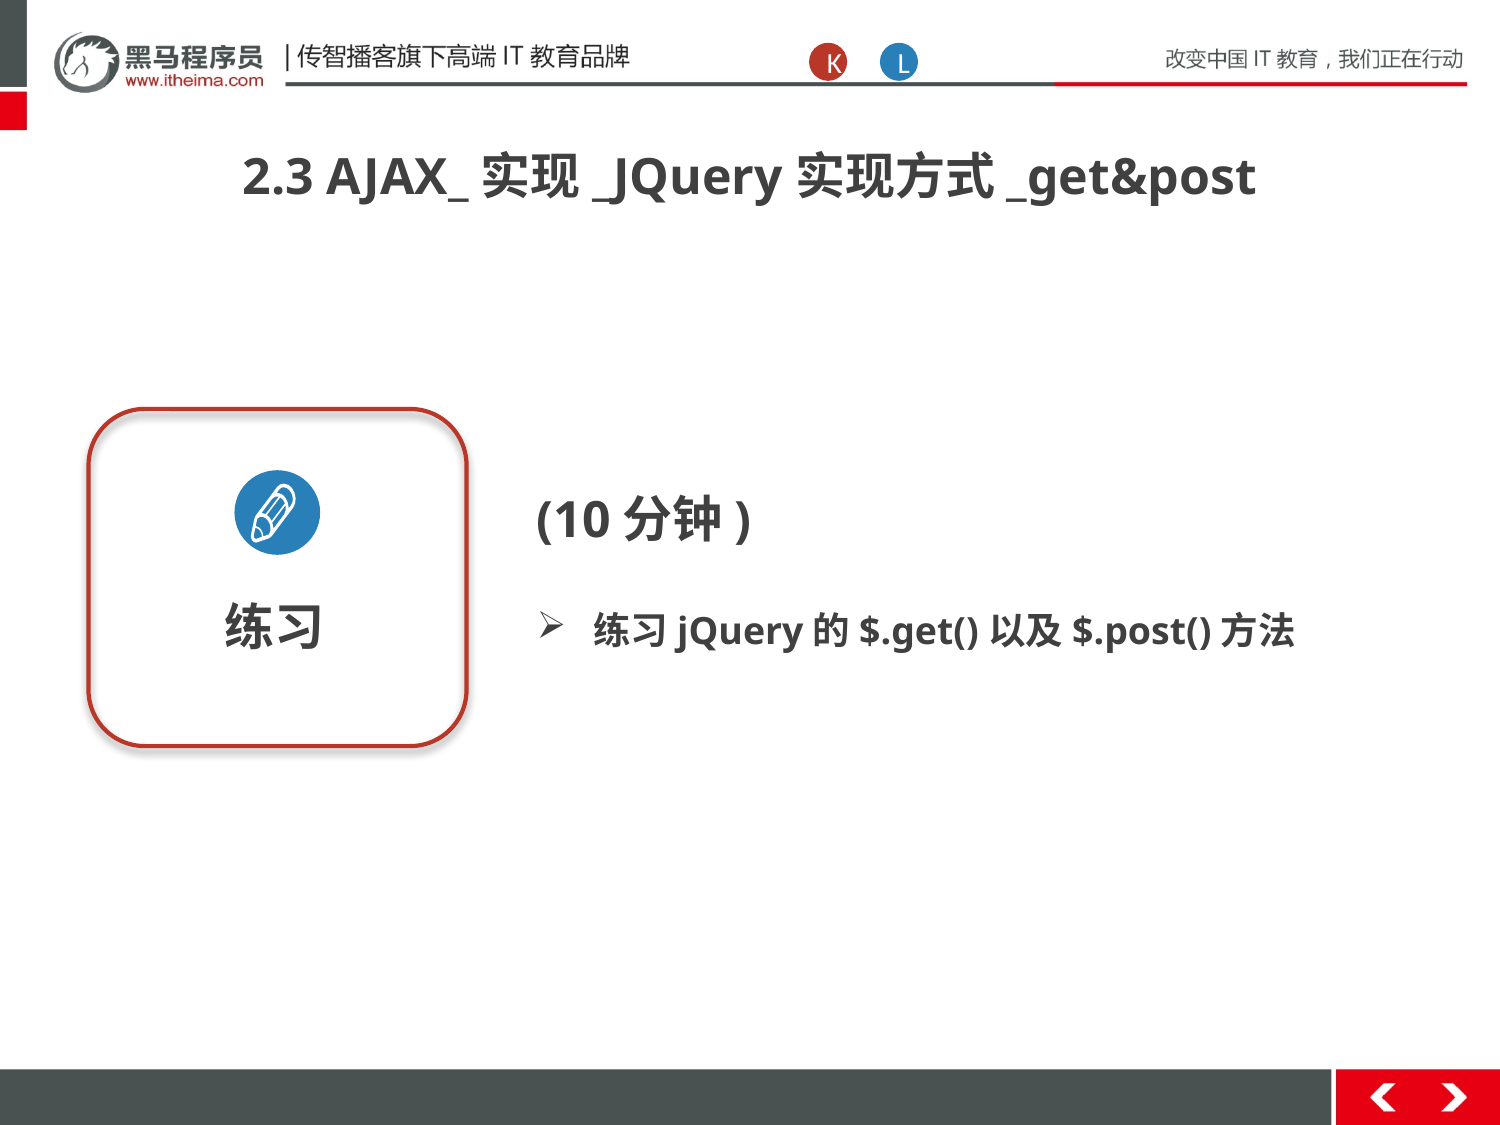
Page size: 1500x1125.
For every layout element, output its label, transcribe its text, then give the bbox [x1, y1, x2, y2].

picture [0, 209, 1500, 1125]
text_box L [877, 40, 921, 83]
picture [0, 0, 1500, 137]
text_box K [806, 40, 850, 83]
text_box 2.3 AJAX_实现_JQuery实现方式_get&post [0, 137, 1500, 209]
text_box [88, 408, 467, 747]
text_box (10分钟) 练习jQuery的$.get()以及$.post()方法 [522, 479, 1497, 660]
